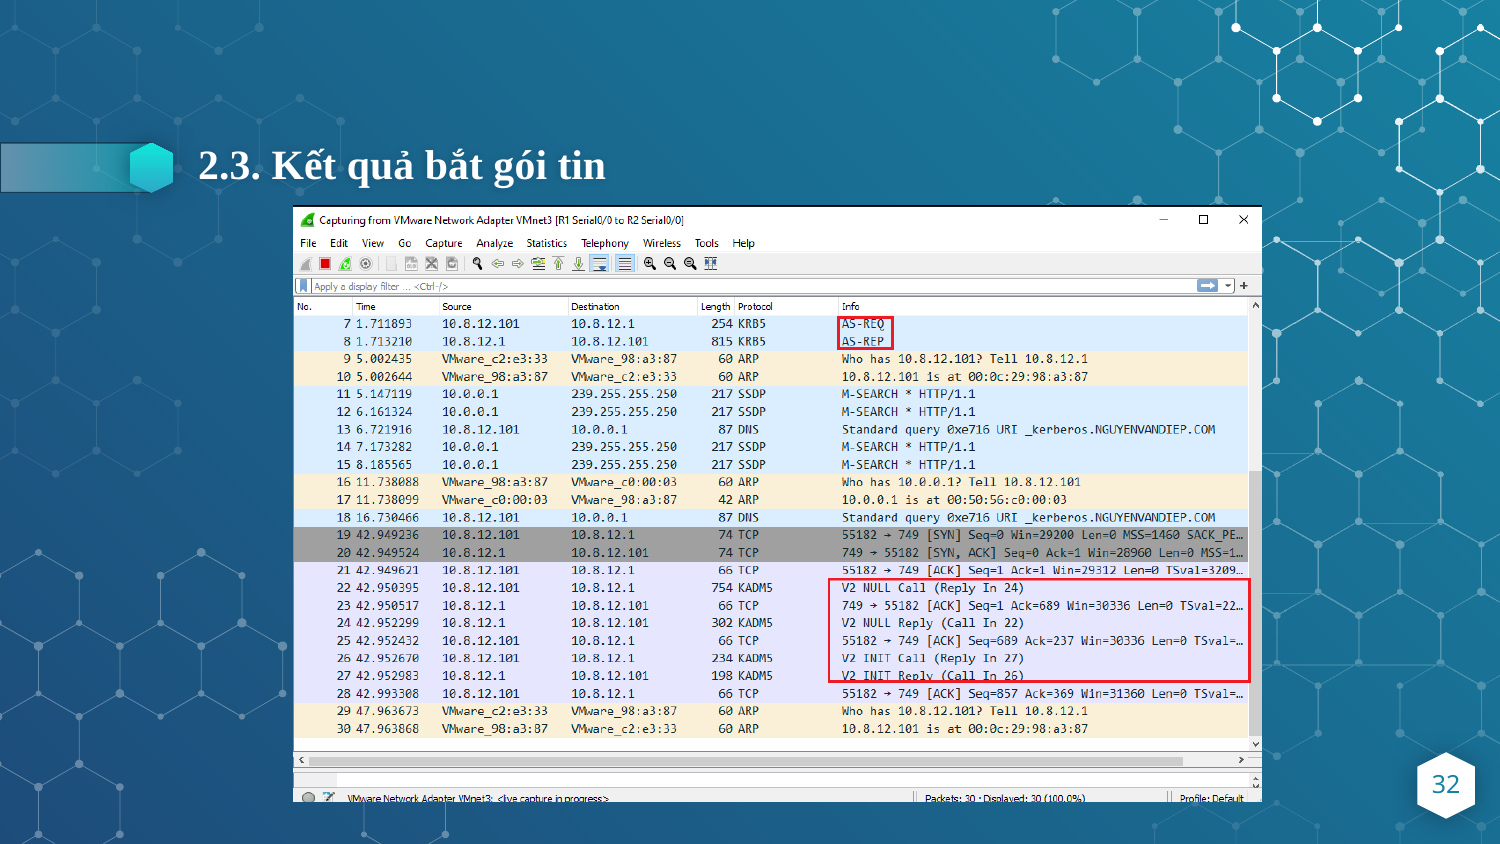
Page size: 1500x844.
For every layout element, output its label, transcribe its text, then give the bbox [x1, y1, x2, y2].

slide_number ‹#› [1417, 752, 1475, 819]
title 2.3. Kết quả bắt gói tin [198, 176, 1302, 235]
picture [293, 205, 1262, 802]
